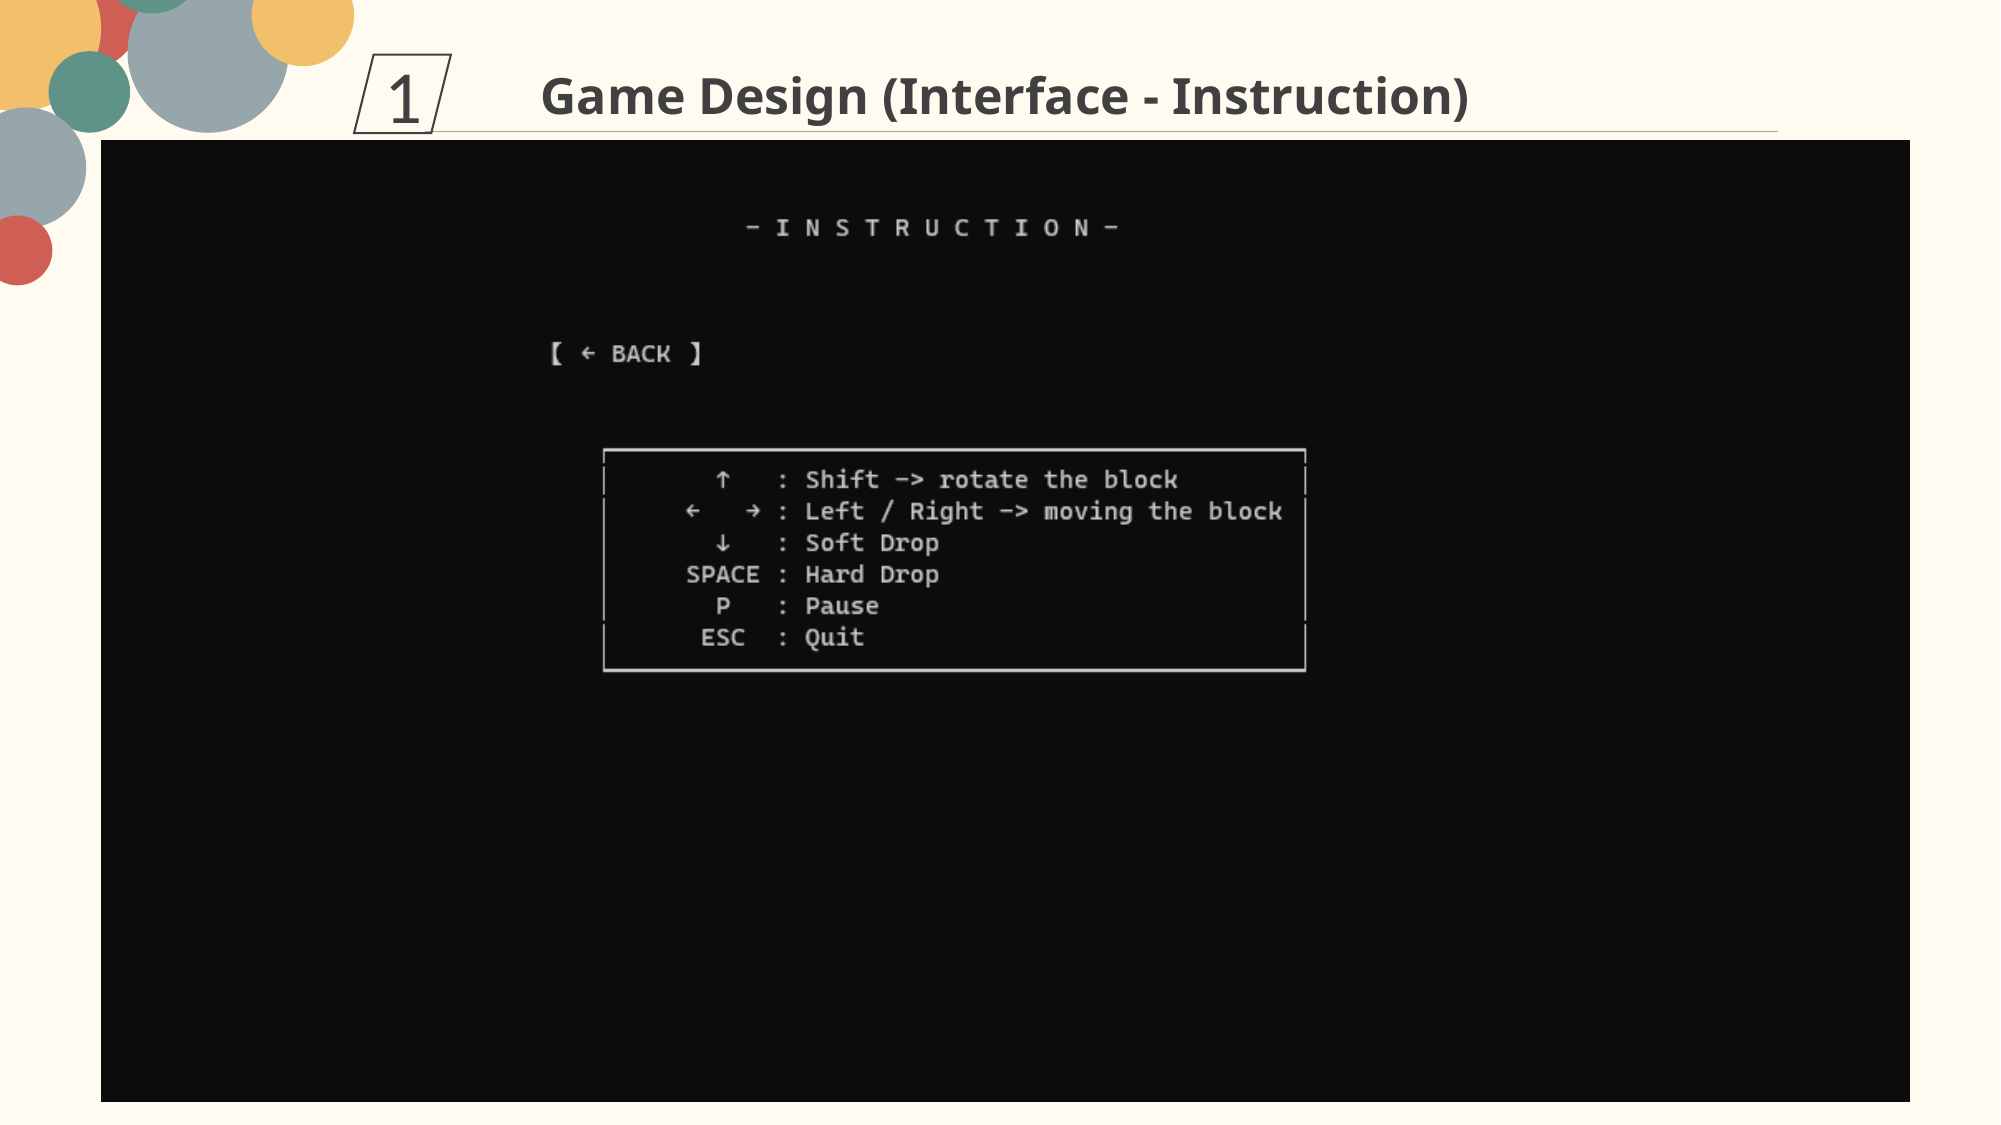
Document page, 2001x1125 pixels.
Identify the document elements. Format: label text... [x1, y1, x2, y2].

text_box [0, 0, 355, 289]
text_box Game Design (Interface - Instruction) [525, 57, 1662, 131]
picture [101, 140, 1910, 1102]
text_box 1 [355, 53, 453, 135]
